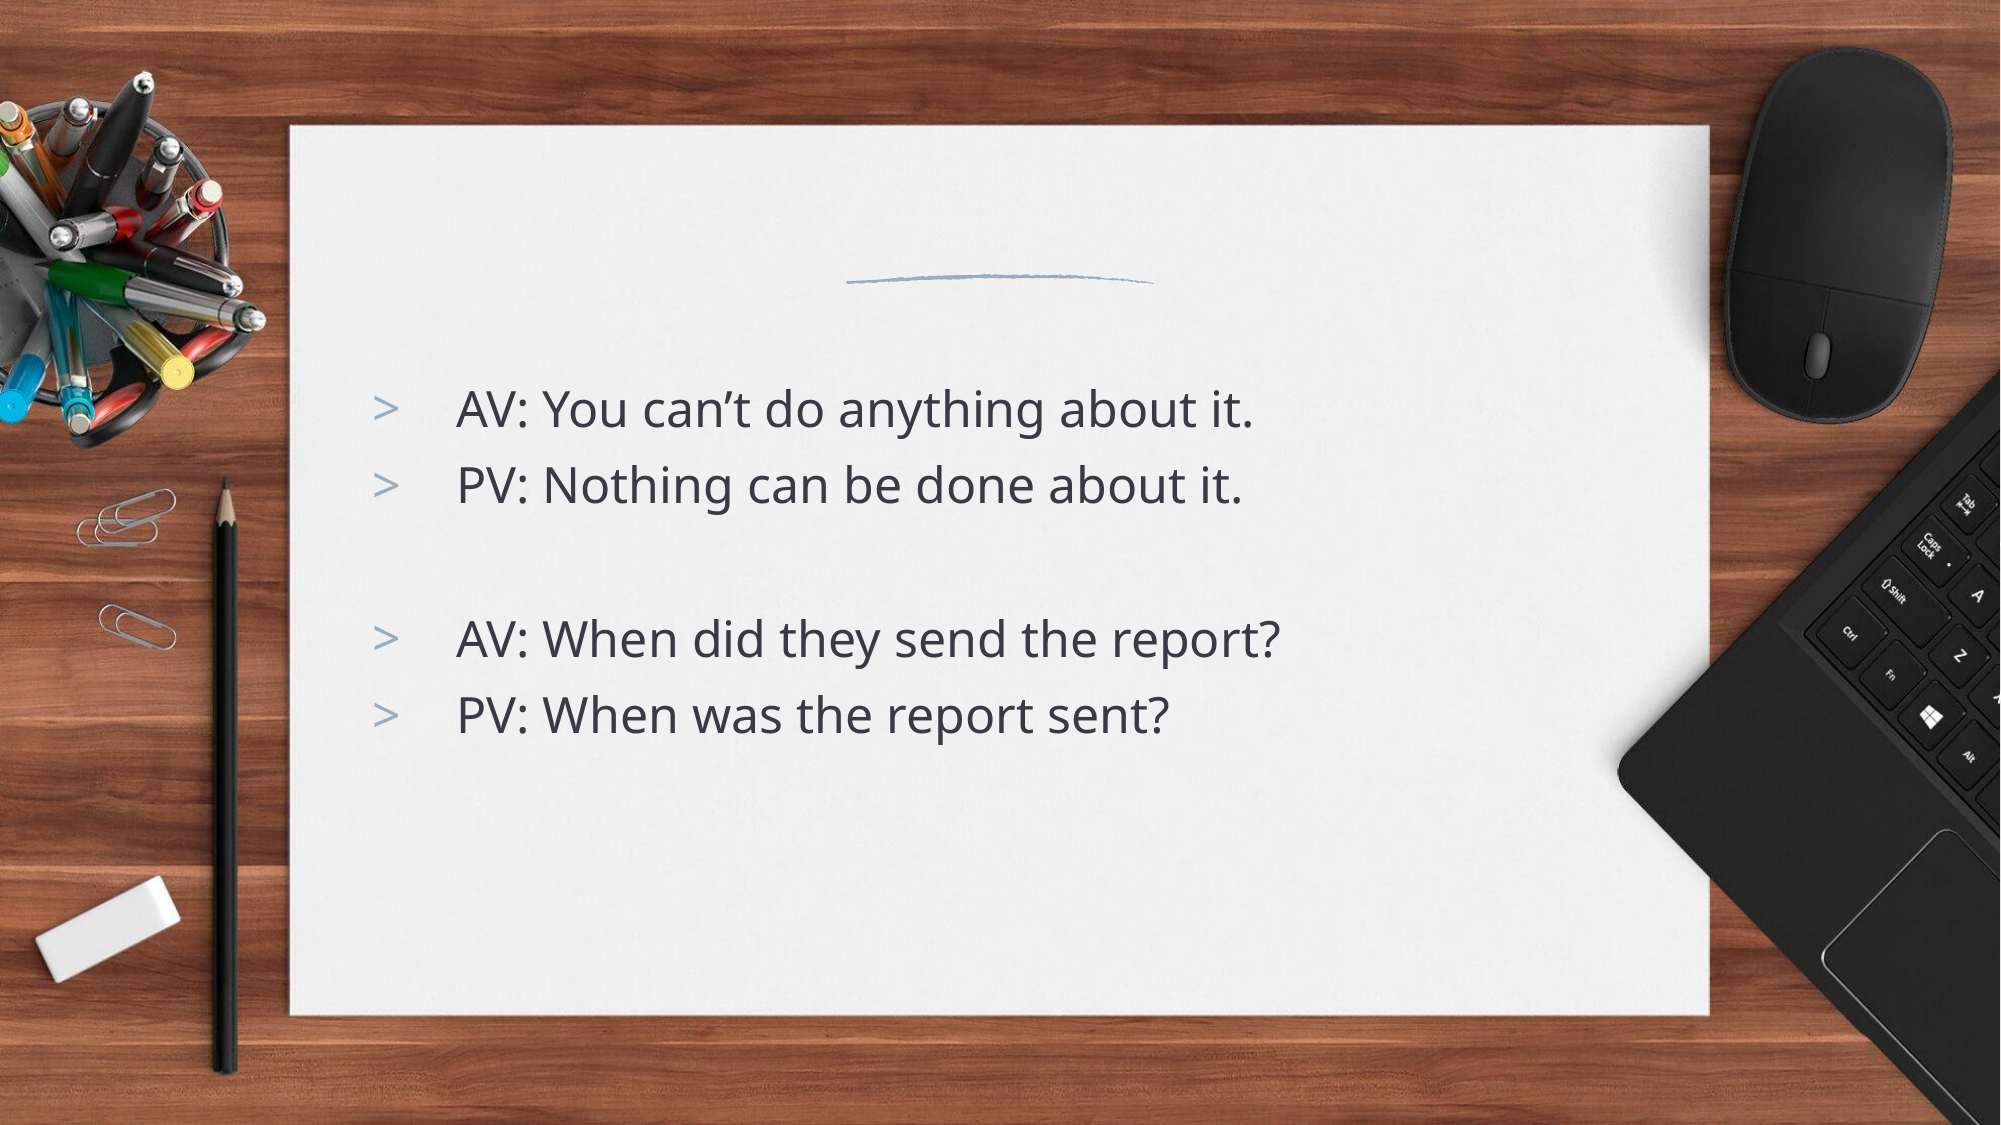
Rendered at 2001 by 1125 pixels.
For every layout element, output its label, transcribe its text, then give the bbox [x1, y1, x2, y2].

picture [0, 0, 2001, 1125]
list AV: You can’t do anything about it. PV: Nothing can be done about it. AV: When did they send the report? PV: When was the report sent? [356, 377, 1644, 841]
